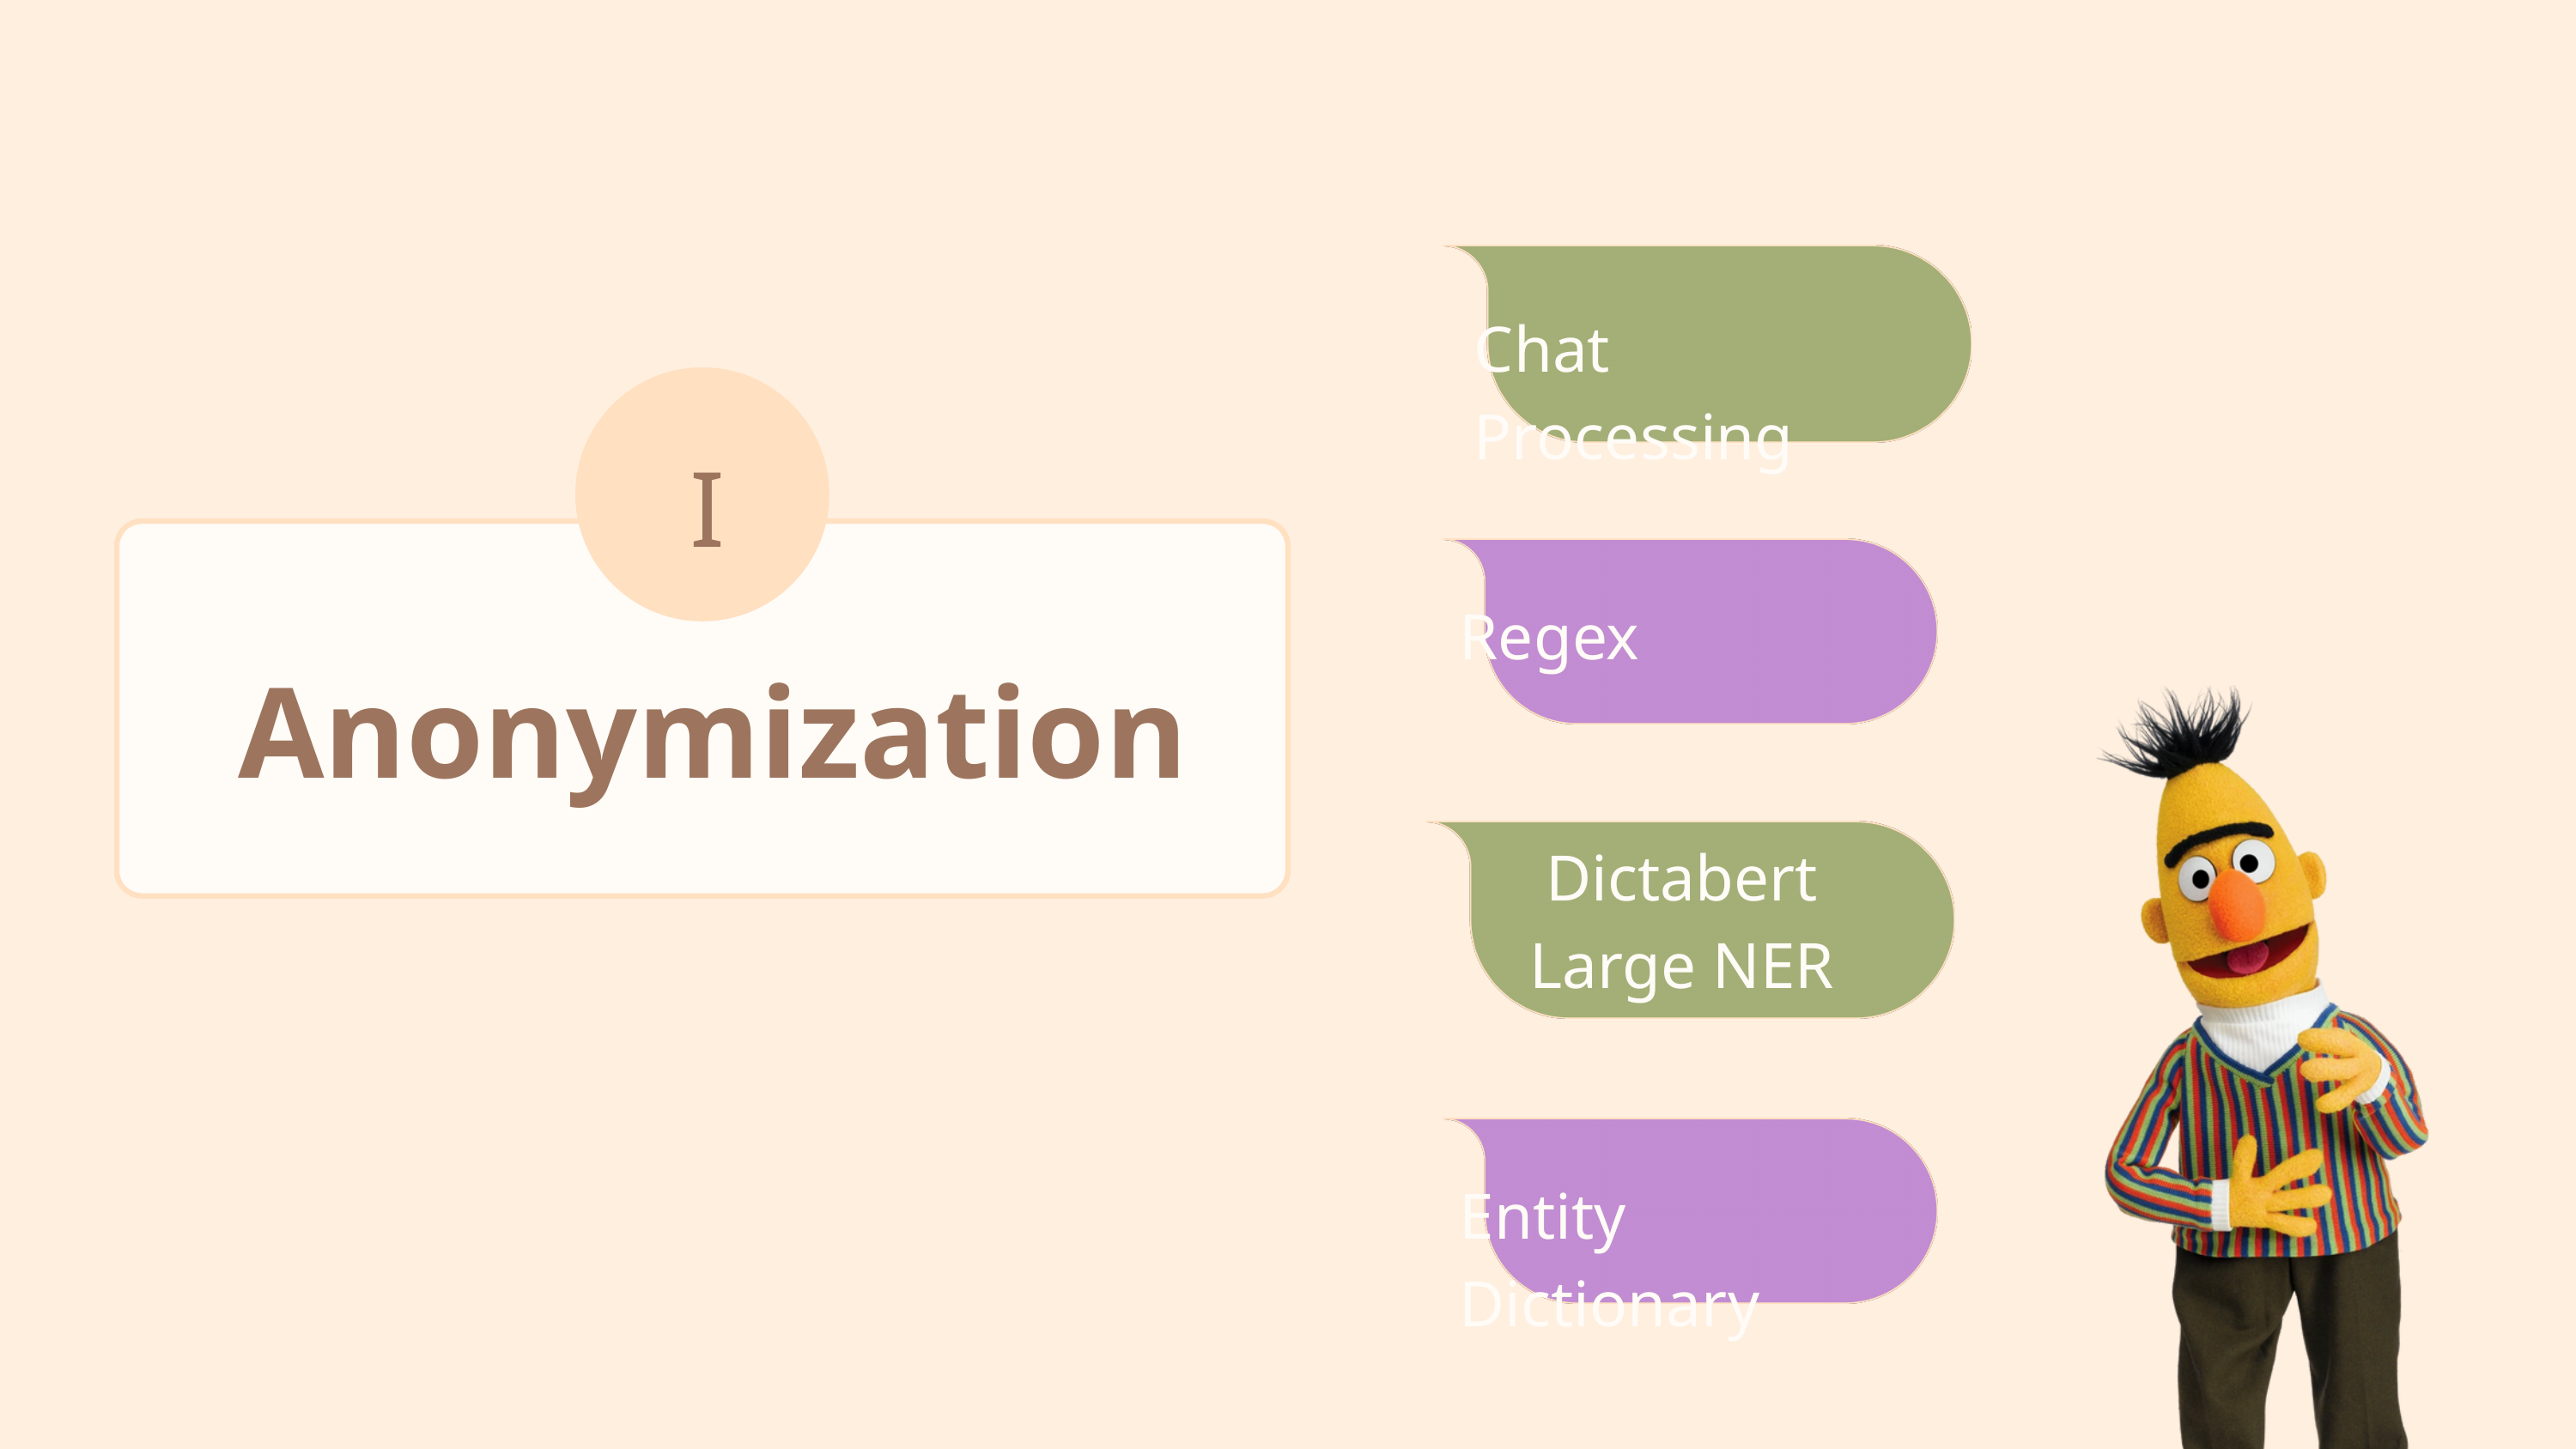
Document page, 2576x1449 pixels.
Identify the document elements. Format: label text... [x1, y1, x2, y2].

text_box Chat Processing [1473, 297, 1941, 473]
text_box Regex [1459, 585, 1938, 673]
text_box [574, 367, 830, 621]
text_box [1425, 821, 1955, 1019]
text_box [116, 520, 1289, 896]
text_box [1443, 245, 1972, 443]
text_box [1443, 538, 1938, 724]
text_box [1997, 685, 2537, 1449]
text_box Entity Dictionary [1459, 1164, 1938, 1340]
text_box Dictabert Large NER [1449, 826, 1915, 1002]
text_box [1443, 1118, 1938, 1304]
